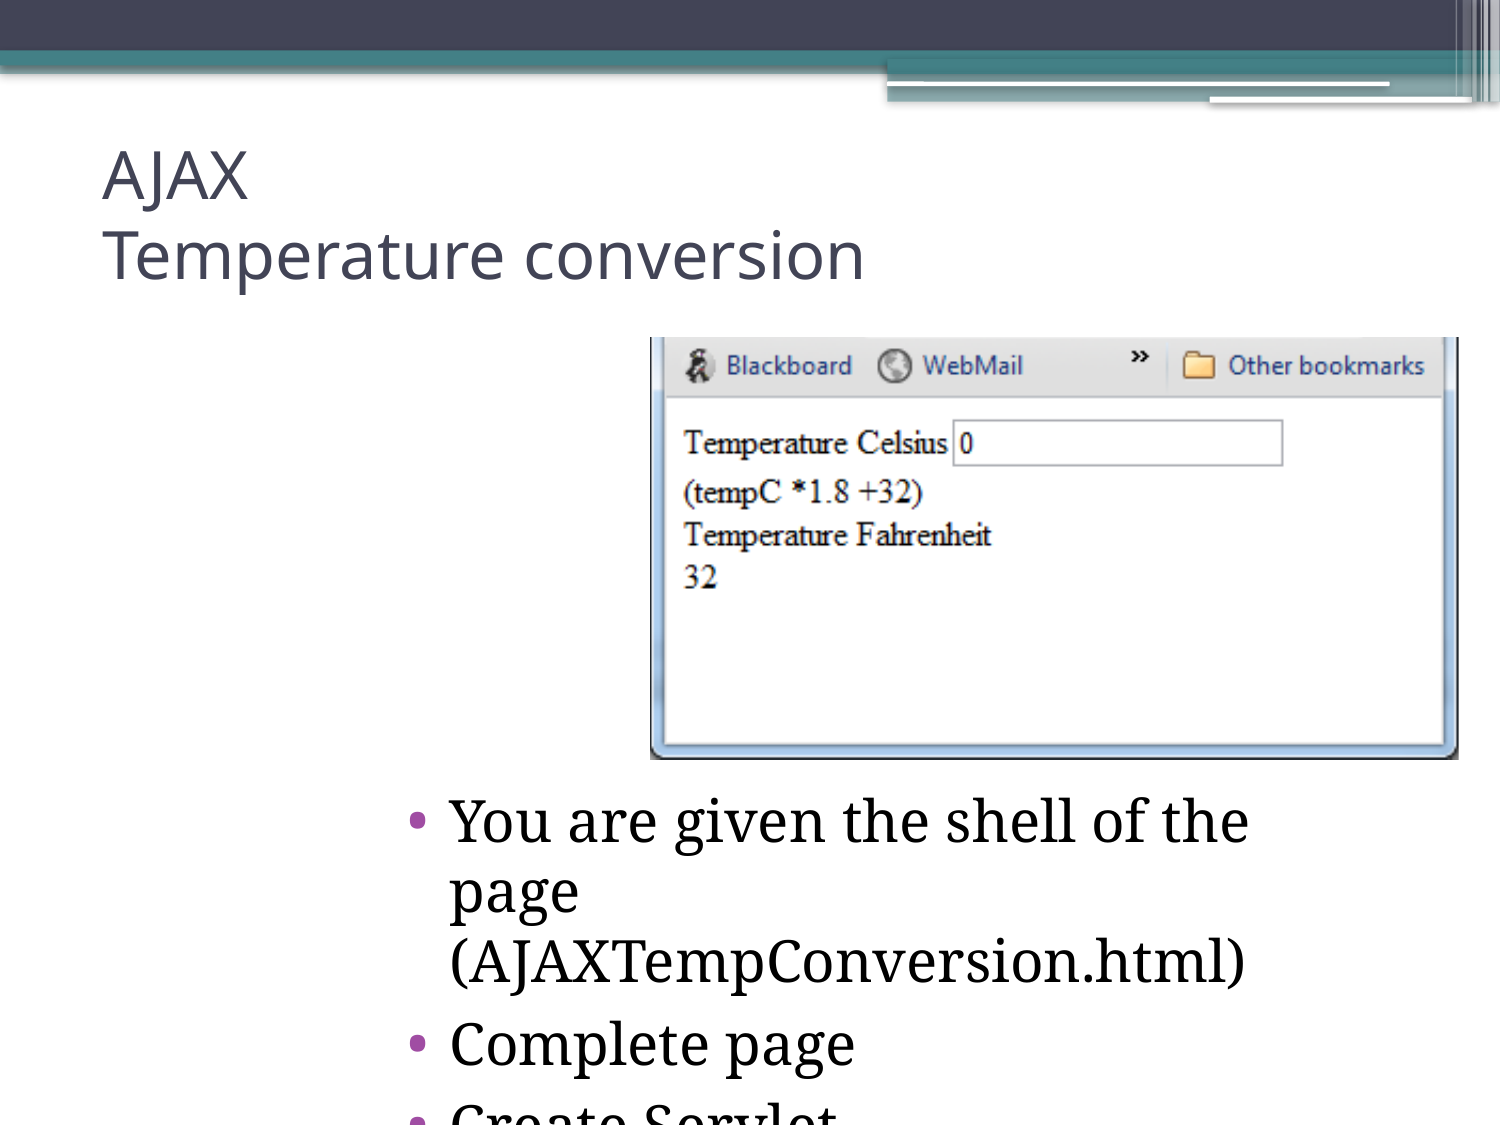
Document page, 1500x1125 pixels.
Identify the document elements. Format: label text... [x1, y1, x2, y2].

list You are given the shell of the page (AJAXTempConversion.html) Complete page Create Servlet [375, 777, 1400, 1125]
title AJAX Temperature conversion [87, 125, 1438, 300]
picture [649, 337, 1459, 760]
